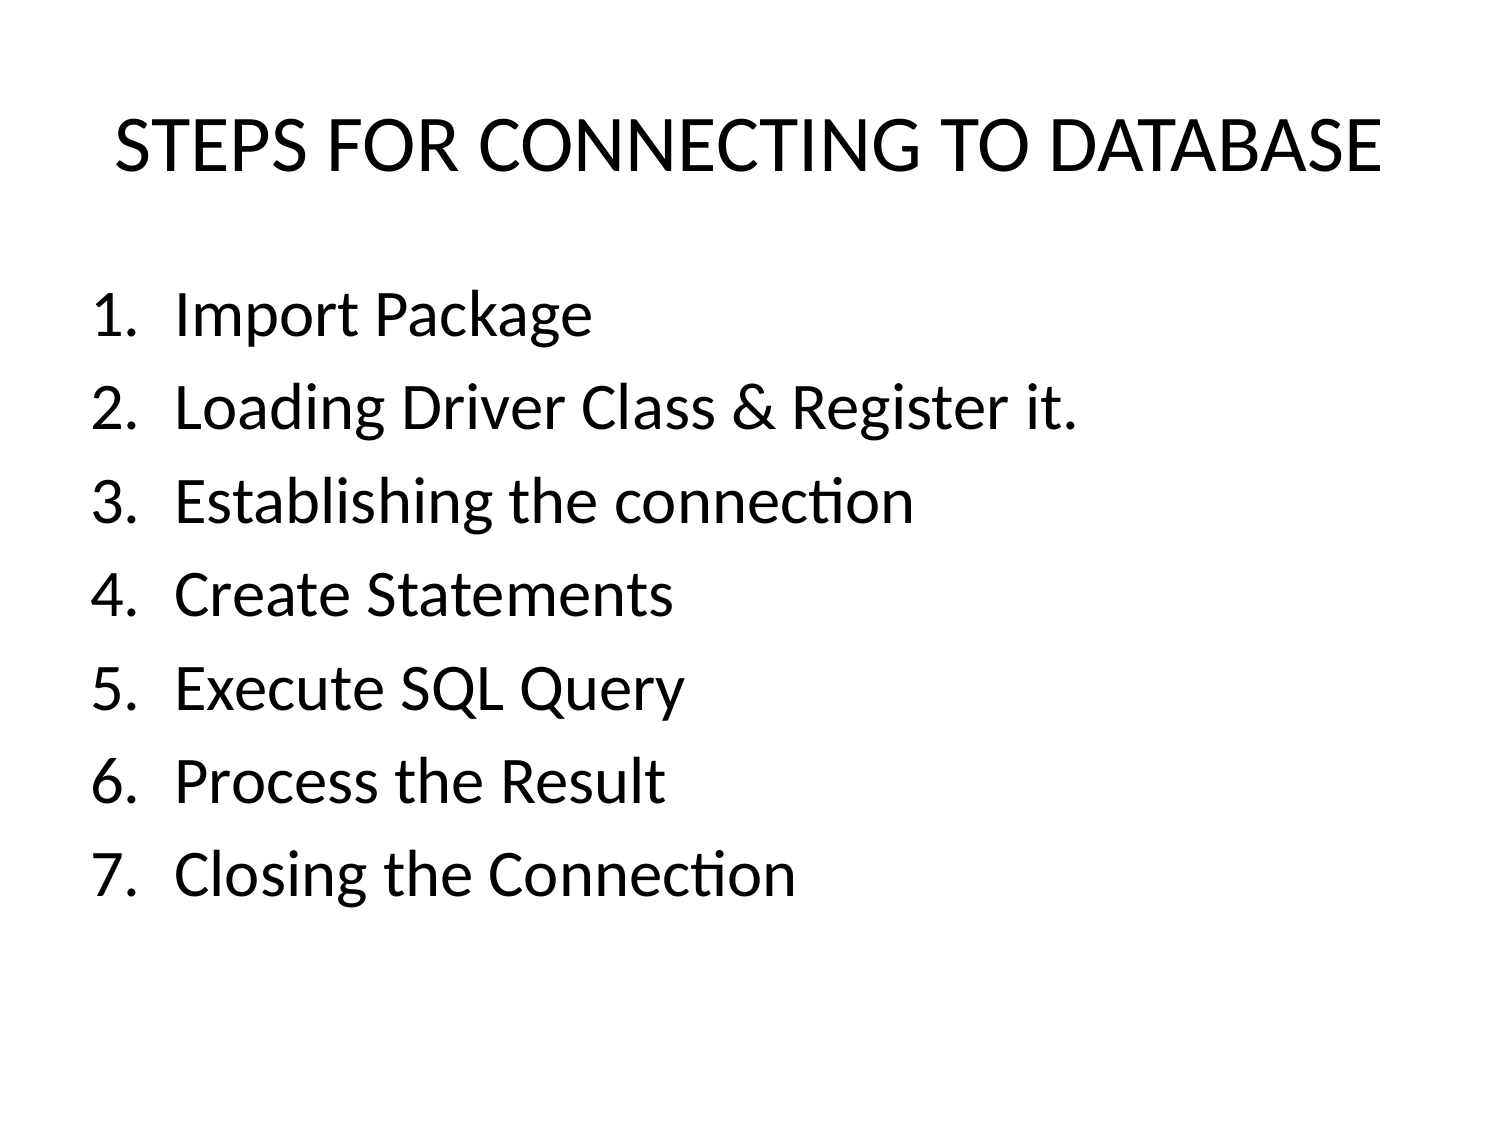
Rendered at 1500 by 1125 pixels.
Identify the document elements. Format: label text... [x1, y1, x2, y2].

title STEPS FOR CONNECTING TO DATABASE [75, 45, 1425, 233]
list Import Package Loading Driver Class & Register it. Establishing the connection Create Statements Execute SQL Query Process the Result Closing the Connection [75, 262, 1425, 1005]
